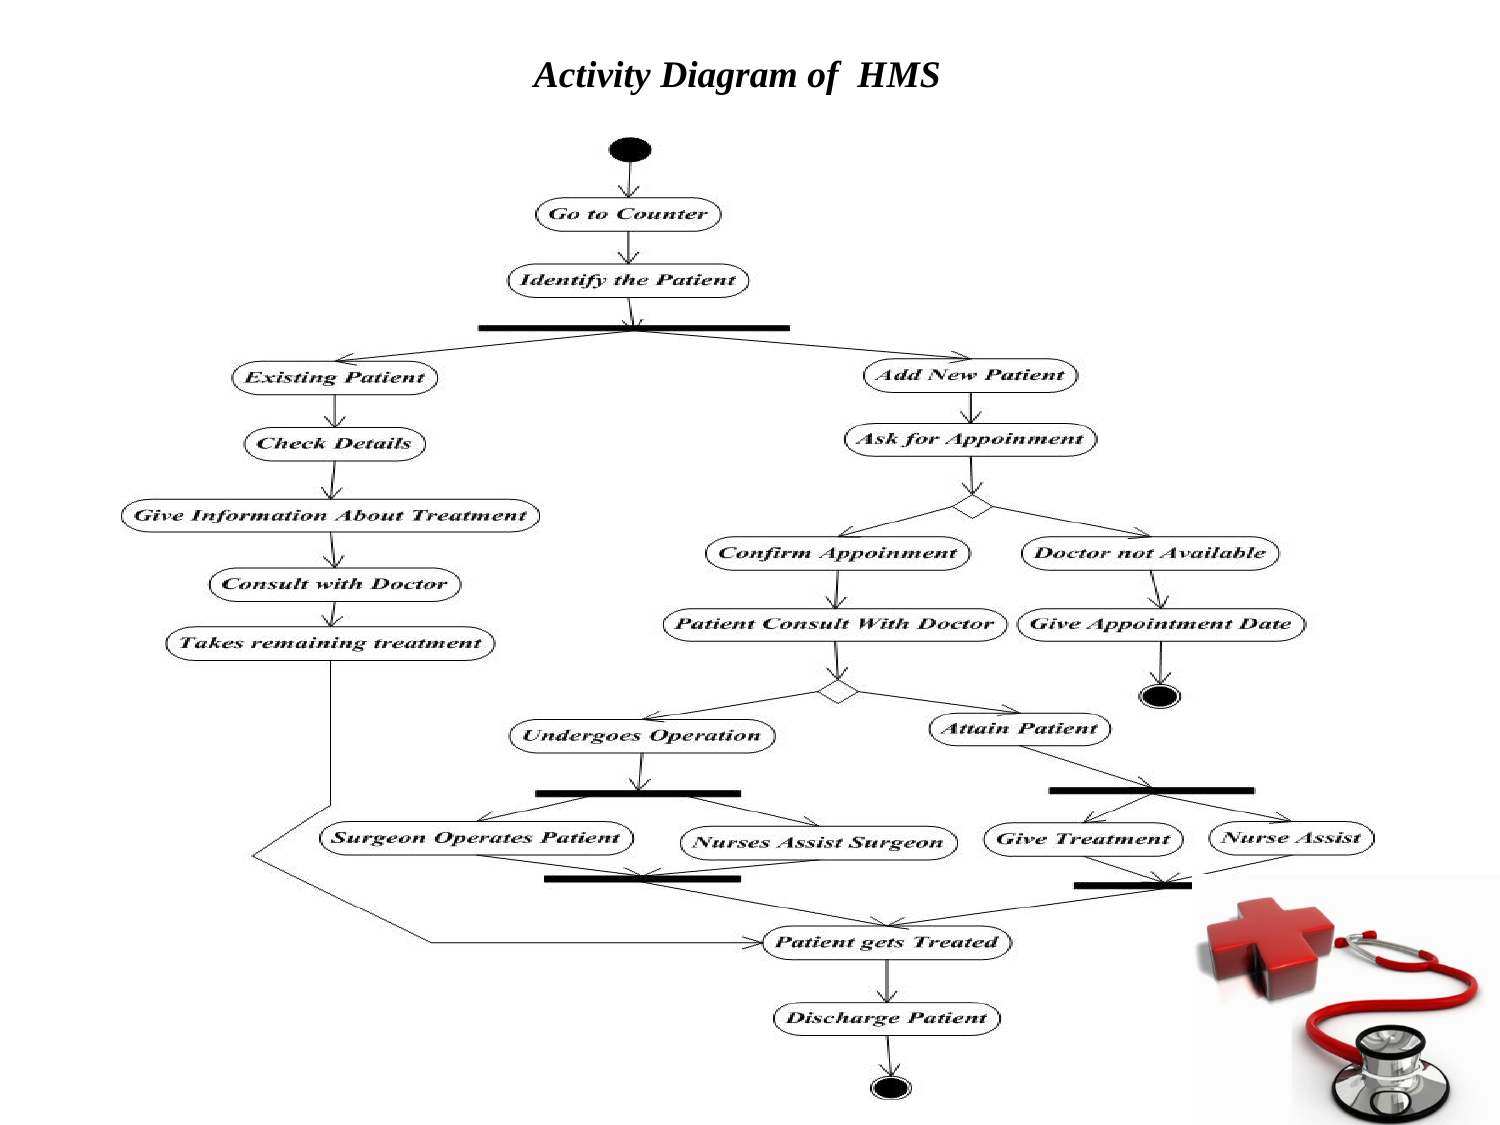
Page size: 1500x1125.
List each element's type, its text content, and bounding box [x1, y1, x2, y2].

title Activity Diagram of HMS [62, 0, 1413, 145]
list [120, 137, 1376, 1101]
picture [1192, 874, 1500, 1125]
